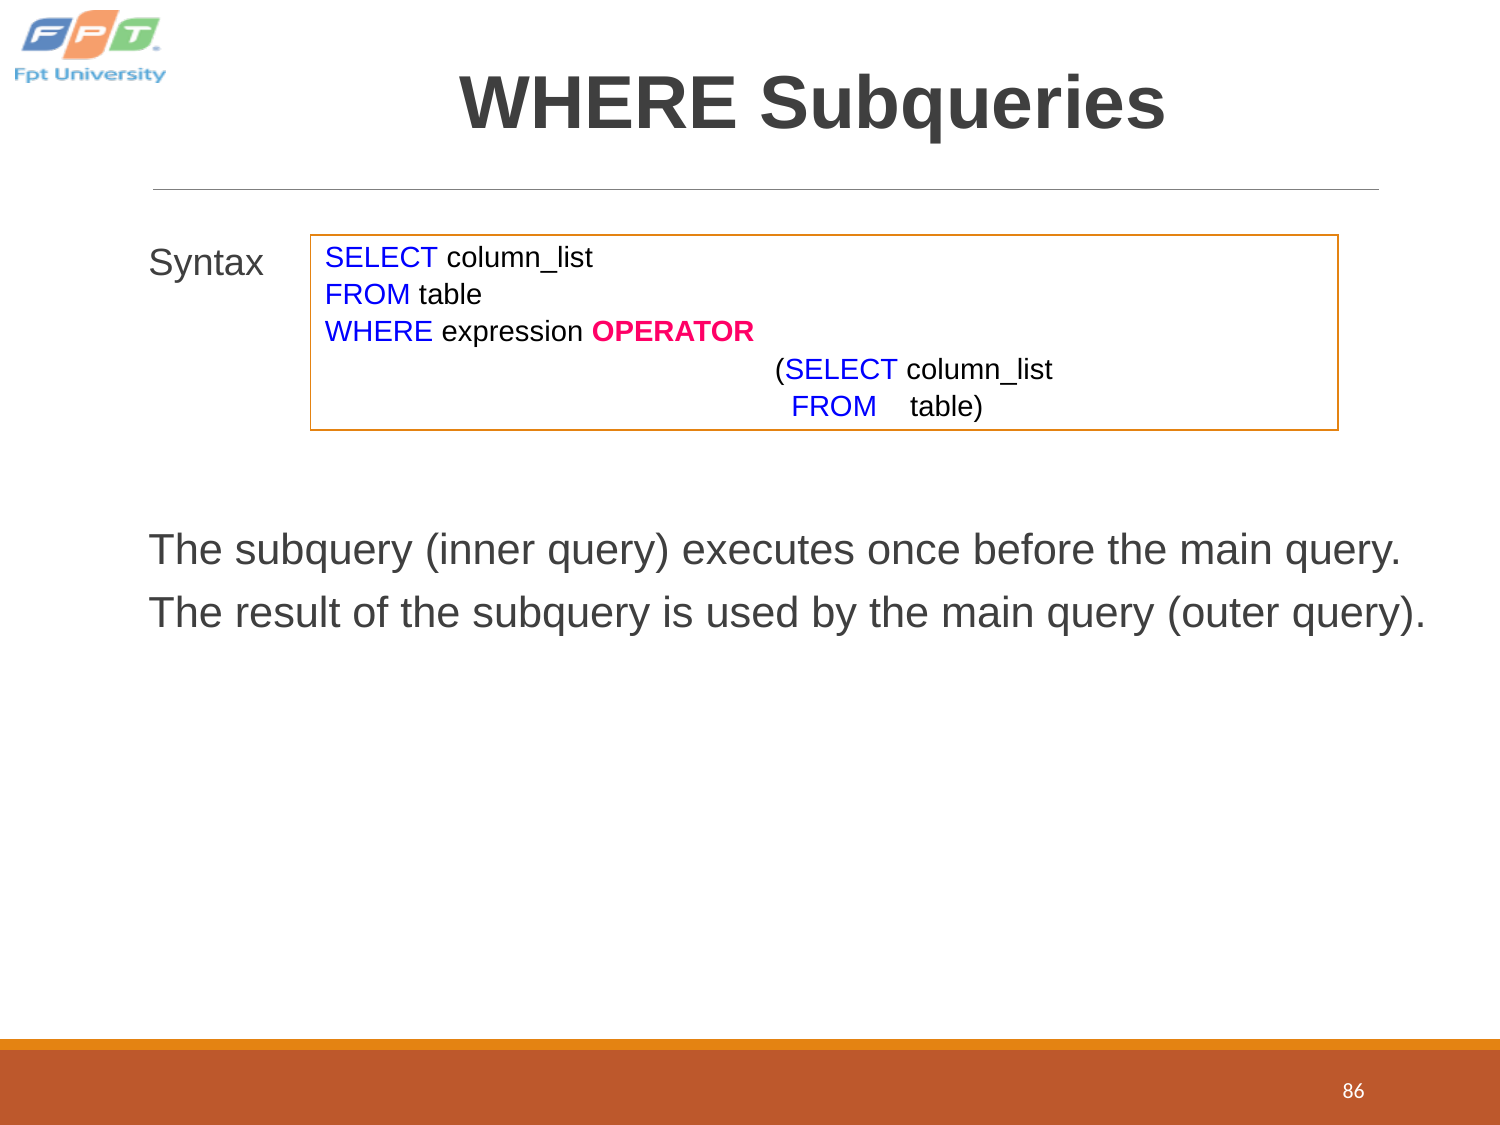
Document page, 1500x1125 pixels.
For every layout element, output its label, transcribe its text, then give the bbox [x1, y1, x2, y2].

picture [15, 10, 166, 83]
list Syntax The subquery (inner query) executes once before the main query. The result of the subquery is used by the main query (outer query). [70, 234, 1471, 1034]
title WHERE Subqueries [251, 59, 1397, 216]
slide_number 86 [1218, 1059, 1380, 1120]
text_box SELECT column_list FROM table WHERE expression OPERATOR (SELECT column_list FROM table) [310, 234, 1338, 431]
